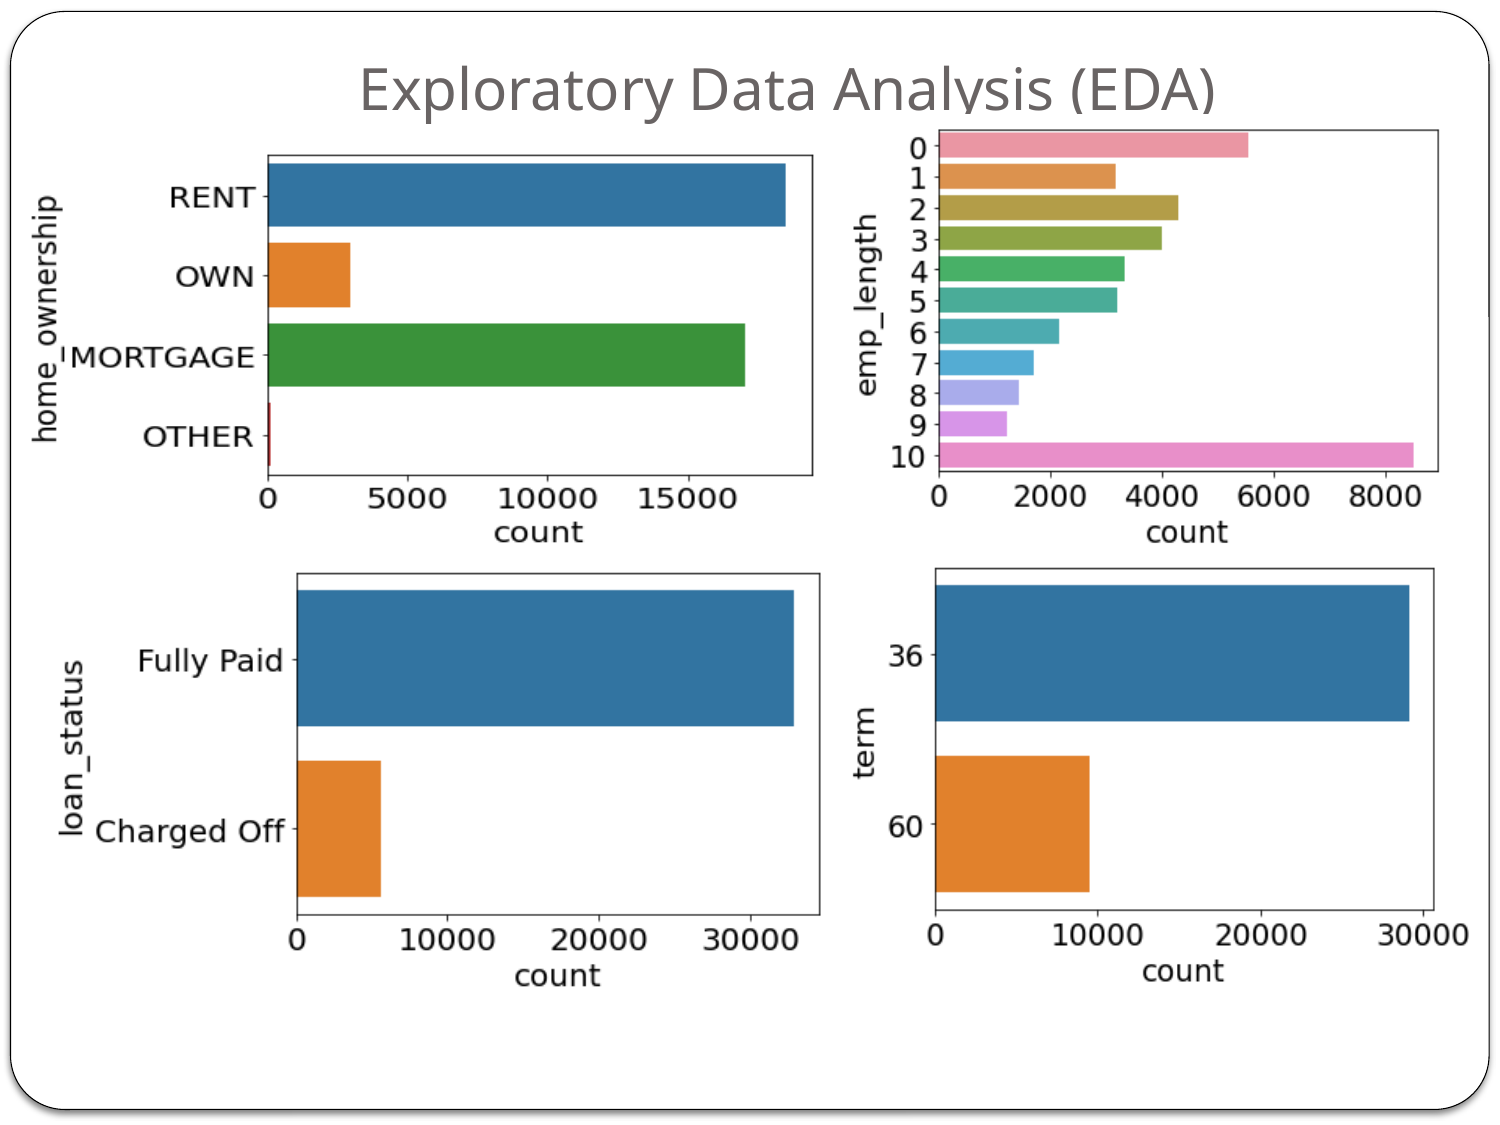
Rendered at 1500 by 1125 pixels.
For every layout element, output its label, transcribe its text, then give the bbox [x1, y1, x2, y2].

picture [23, 114, 1476, 999]
title Exploratory Data Analysis (EDA) [150, 45, 1425, 138]
